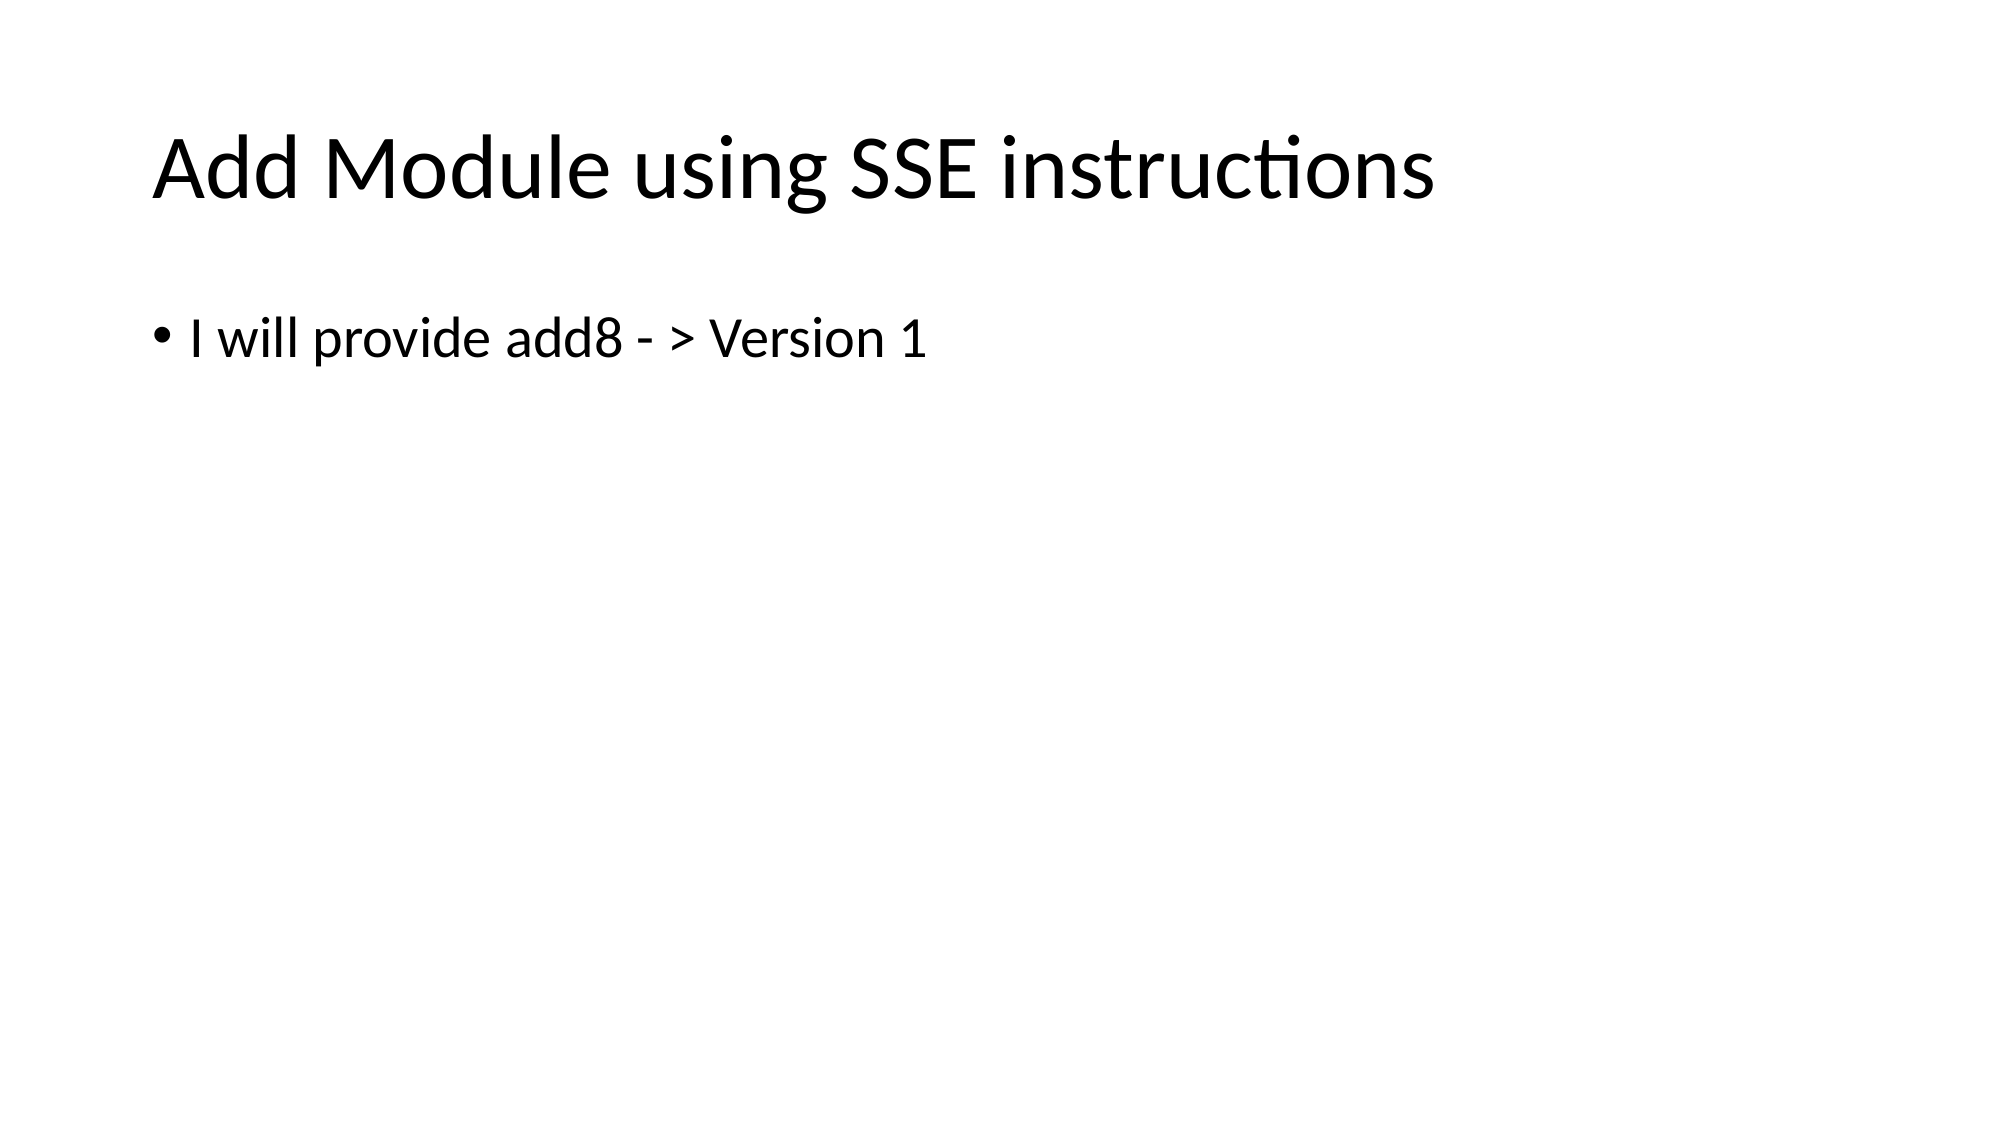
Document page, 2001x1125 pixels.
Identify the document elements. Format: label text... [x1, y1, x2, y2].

title Add Module using SSE instructions [137, 59, 1863, 278]
list I will provide add8 - > Version 1 [137, 299, 1863, 1014]
